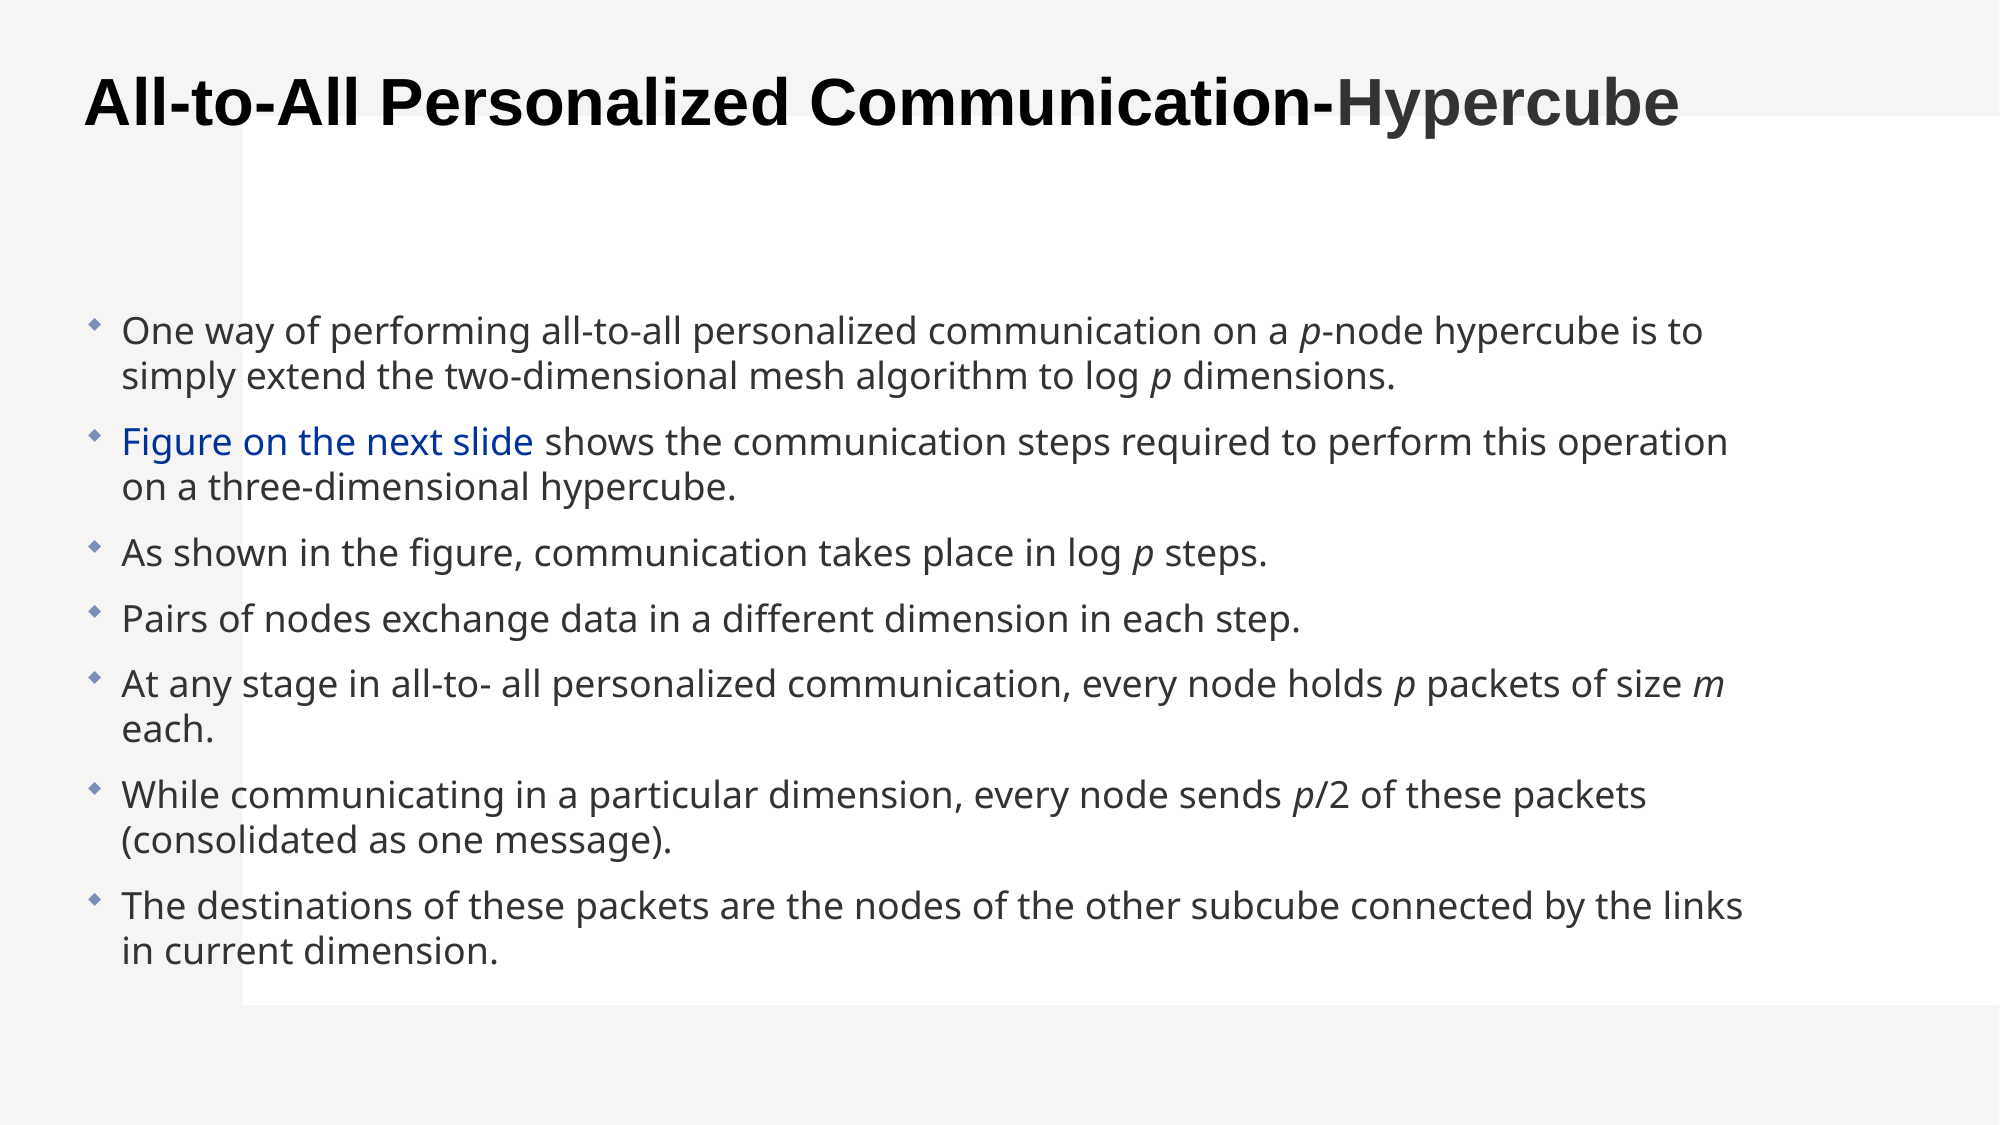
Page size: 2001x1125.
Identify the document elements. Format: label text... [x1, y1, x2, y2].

title All-to-All Personalized Communication-Hypercube [68, 59, 1799, 278]
list One way of performing all-to-all personalized communication on a p-node hypercube is to simply extend the two-dimensional mesh algorithm to log p dimensions. Figure on the next slide shows the communication steps required to perform this operation on a three-dimensional hypercube. As shown in the figure, communication takes place in log p steps. Pairs of nodes exchange data in a different dimension in each step. At any stage in all-to- all personalized communication, every node holds p packets of size m each. While communicating in a particular dimension, every node sends p/2 of these packets (consolidated as one message). The destinations of these packets are the nodes of the other subcube connected by the links in current dimension. [68, 299, 1799, 990]
